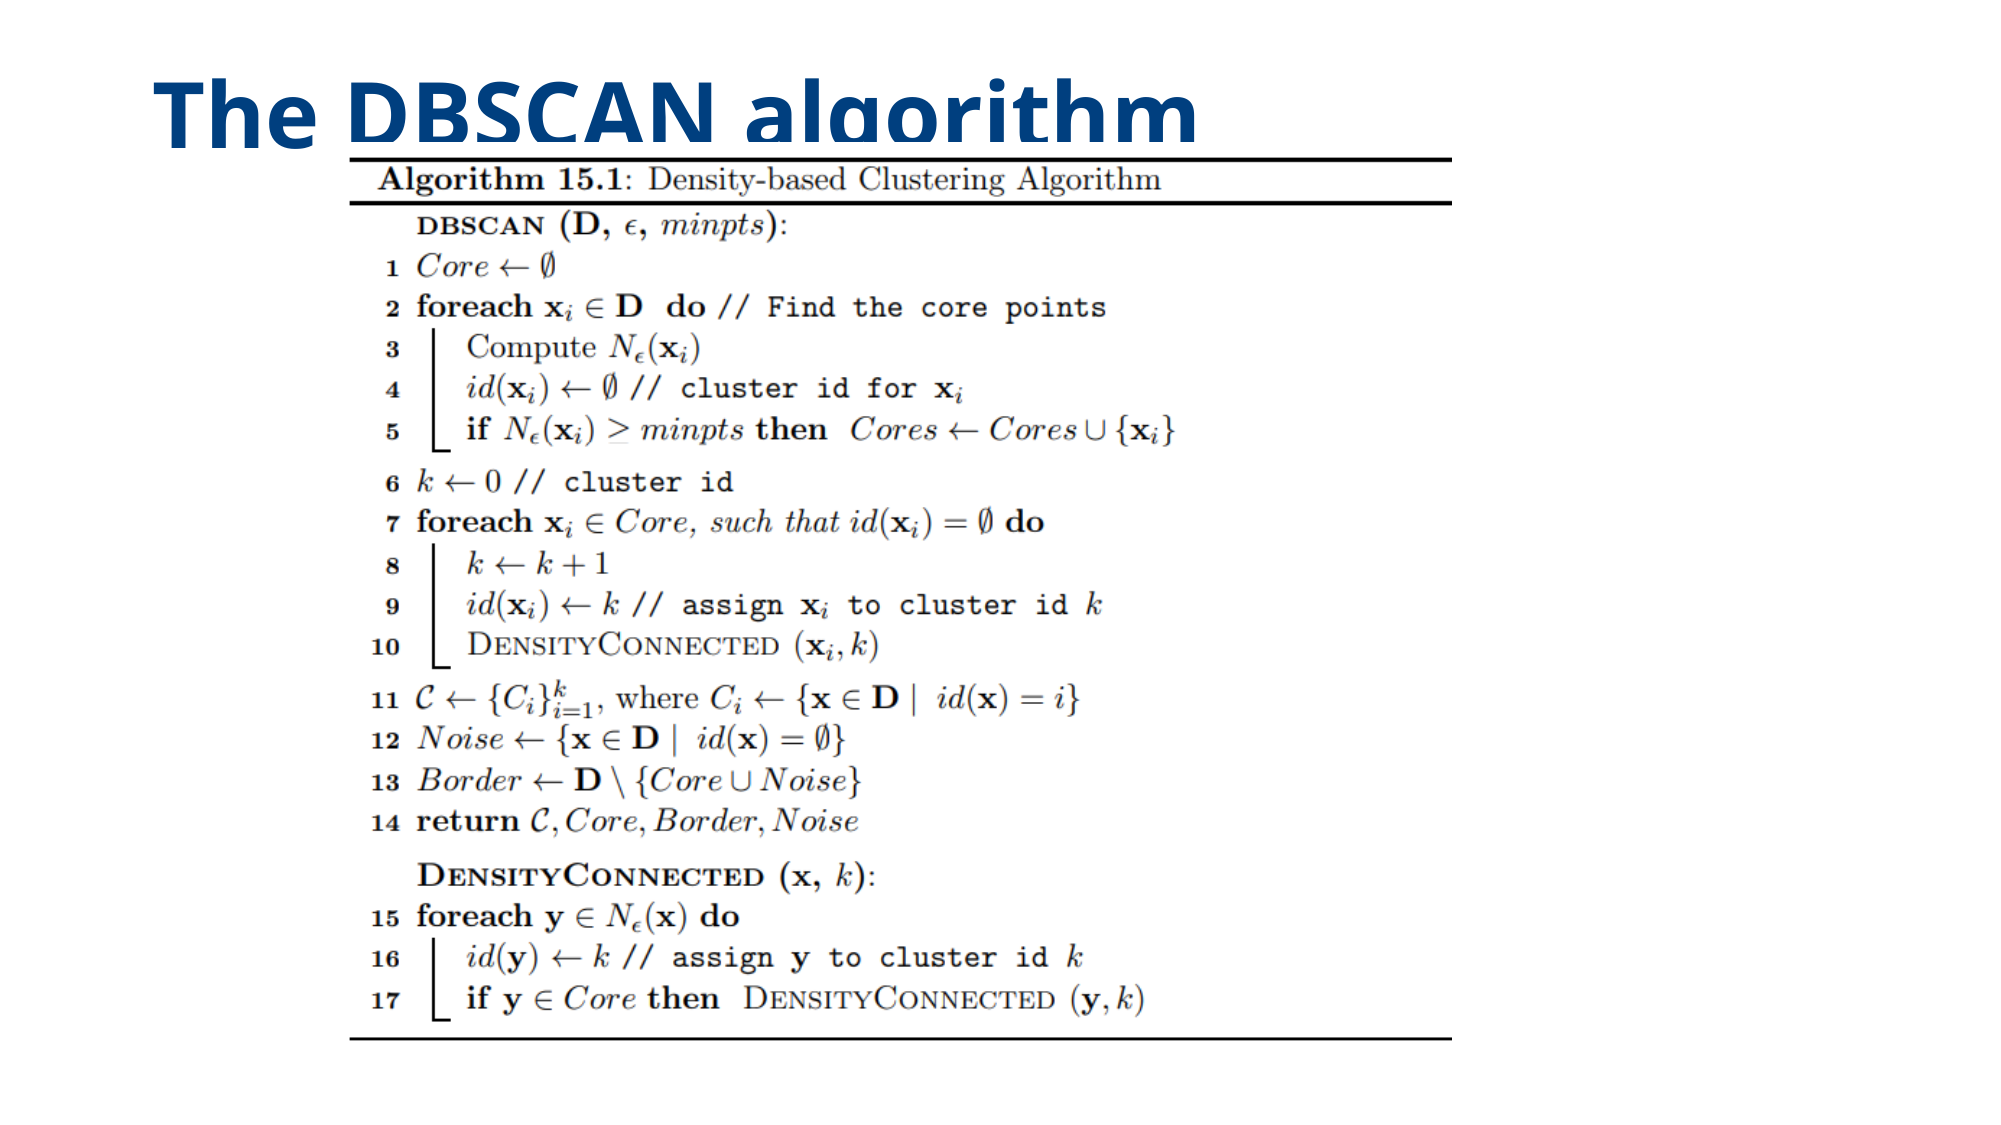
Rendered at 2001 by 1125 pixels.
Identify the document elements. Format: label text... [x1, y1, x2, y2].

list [333, 141, 1452, 1069]
title The DBSCAN algorithm [137, 59, 1863, 179]
